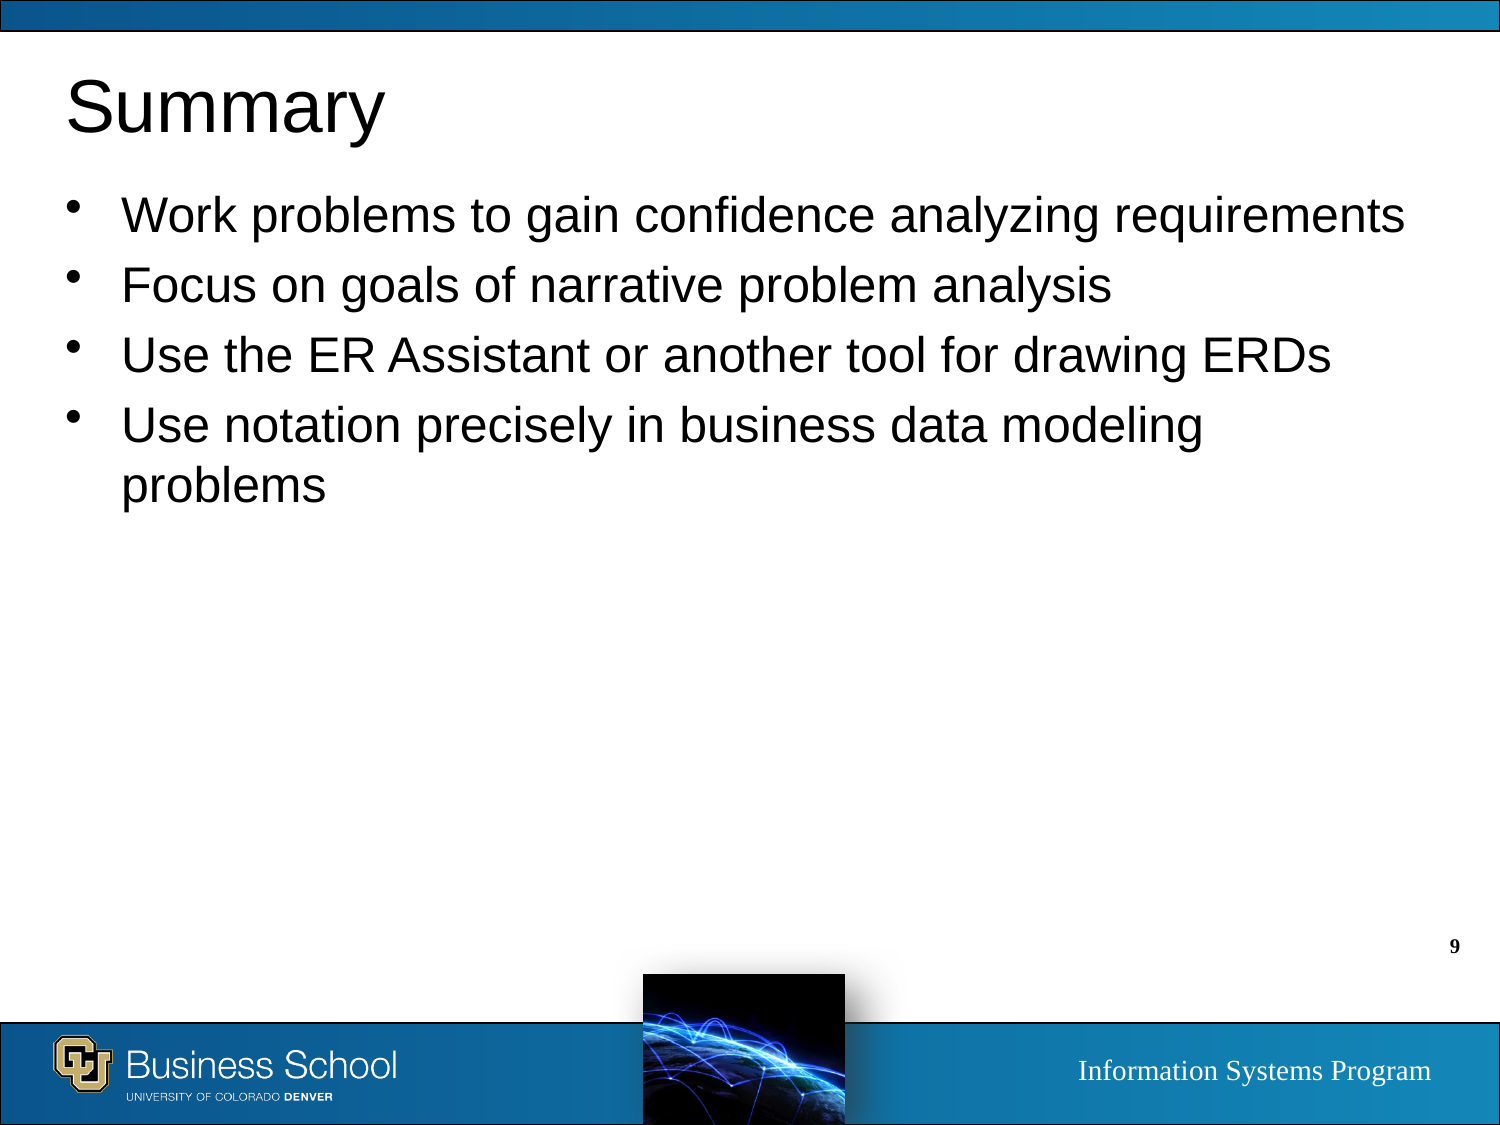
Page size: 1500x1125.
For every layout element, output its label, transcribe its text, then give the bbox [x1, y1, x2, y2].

list Work problems to gain confidence analyzing requirements Focus on goals of narrative problem analysis Use the ER Assistant or another tool for drawing ERDs Use notation precisely in business data modeling problems [49, 174, 1426, 913]
picture [643, 974, 845, 1125]
picture [53, 1034, 396, 1101]
title Summary [49, 49, 1426, 163]
